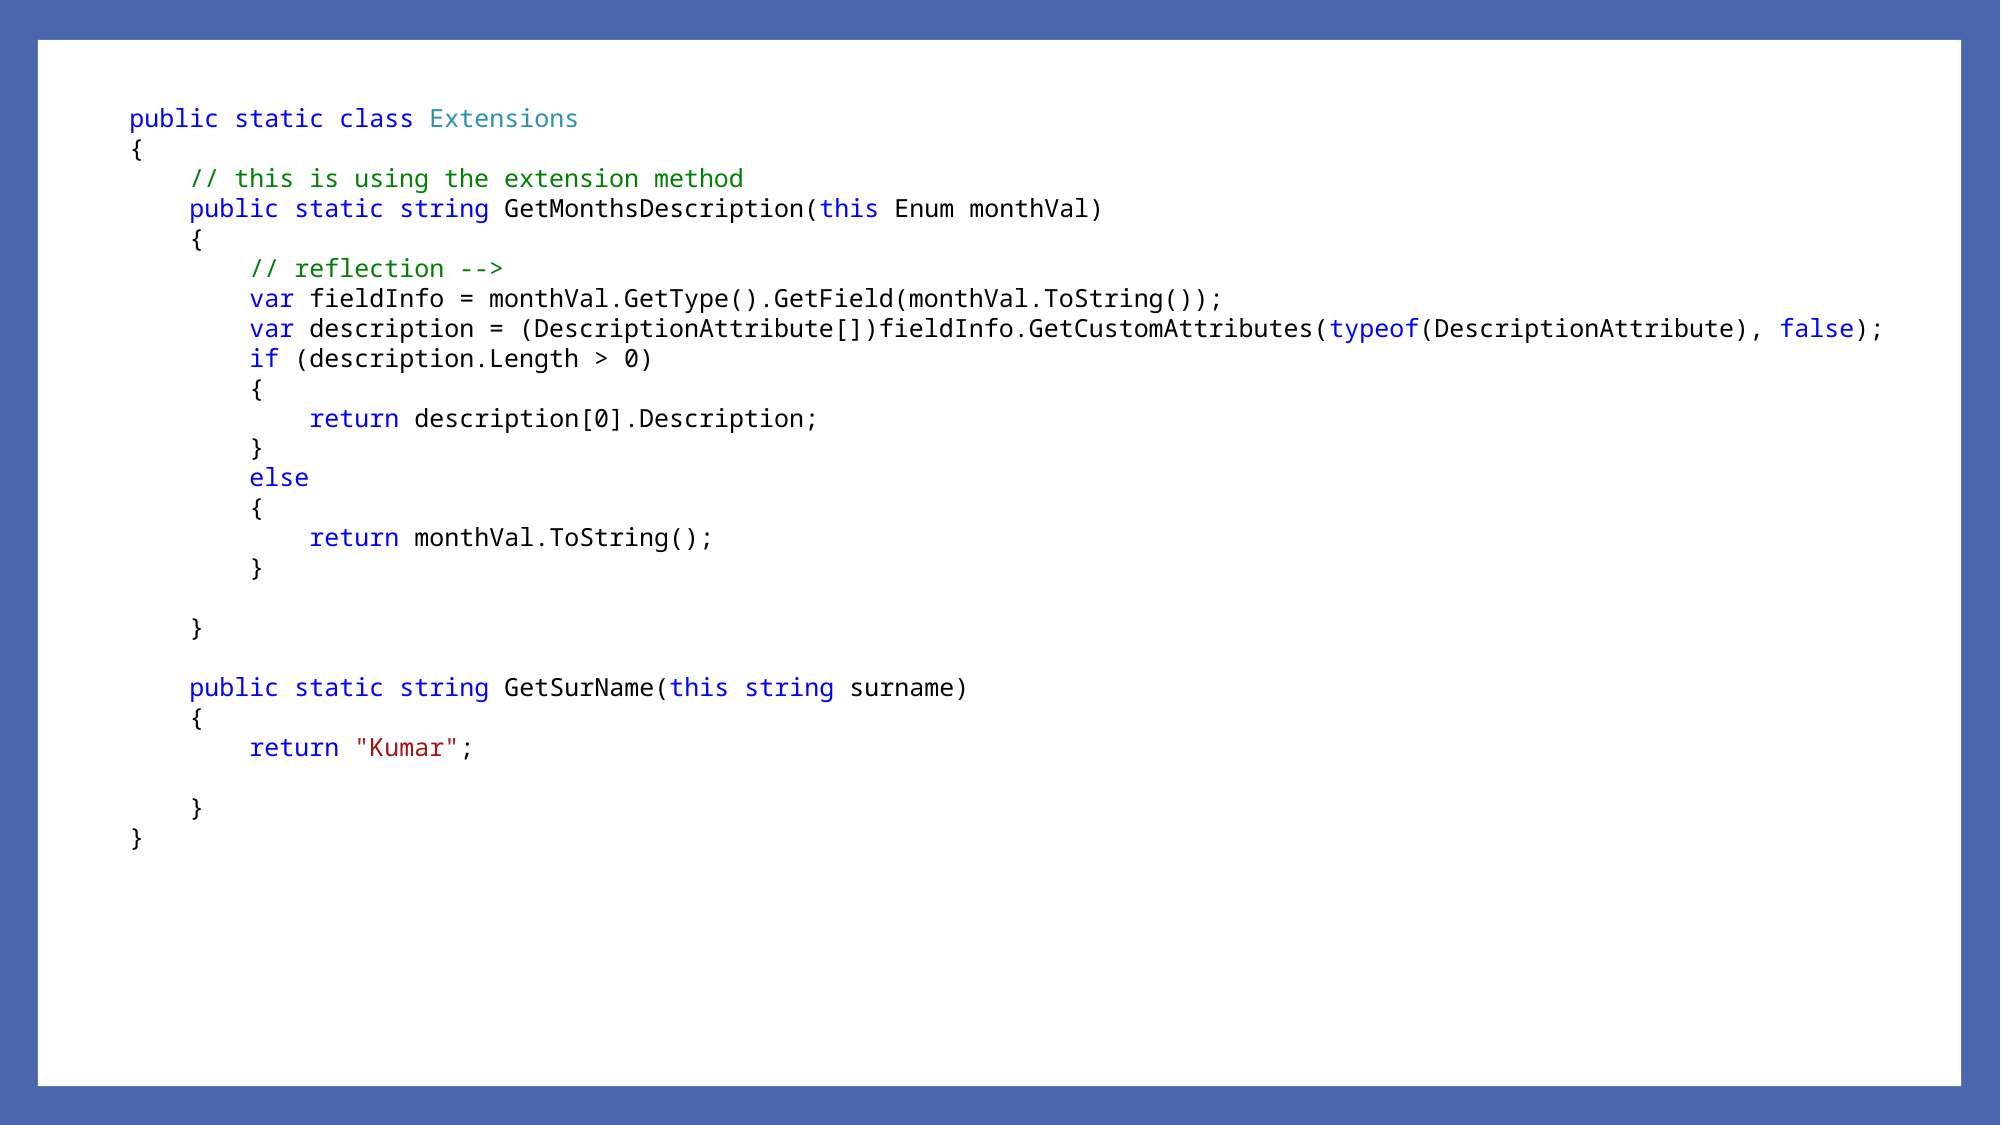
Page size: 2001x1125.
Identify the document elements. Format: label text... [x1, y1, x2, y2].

text_box public static class Extensions { // this is using the extension method public static string GetMonthsDescription(this Enum monthVal) { // reflection --> var fieldInfo = monthVal.GetType().GetField(monthVal.ToString()); var description = (DescriptionAttribute[])fieldInfo.GetCustomAttributes(typeof(DescriptionAttribute), false); if (description.Length > 0) { return description[0].Description; } else { return monthVal.ToString(); } } public static string GetSurName(this string surname) { return "Kumar"; } } [114, 95, 1935, 859]
